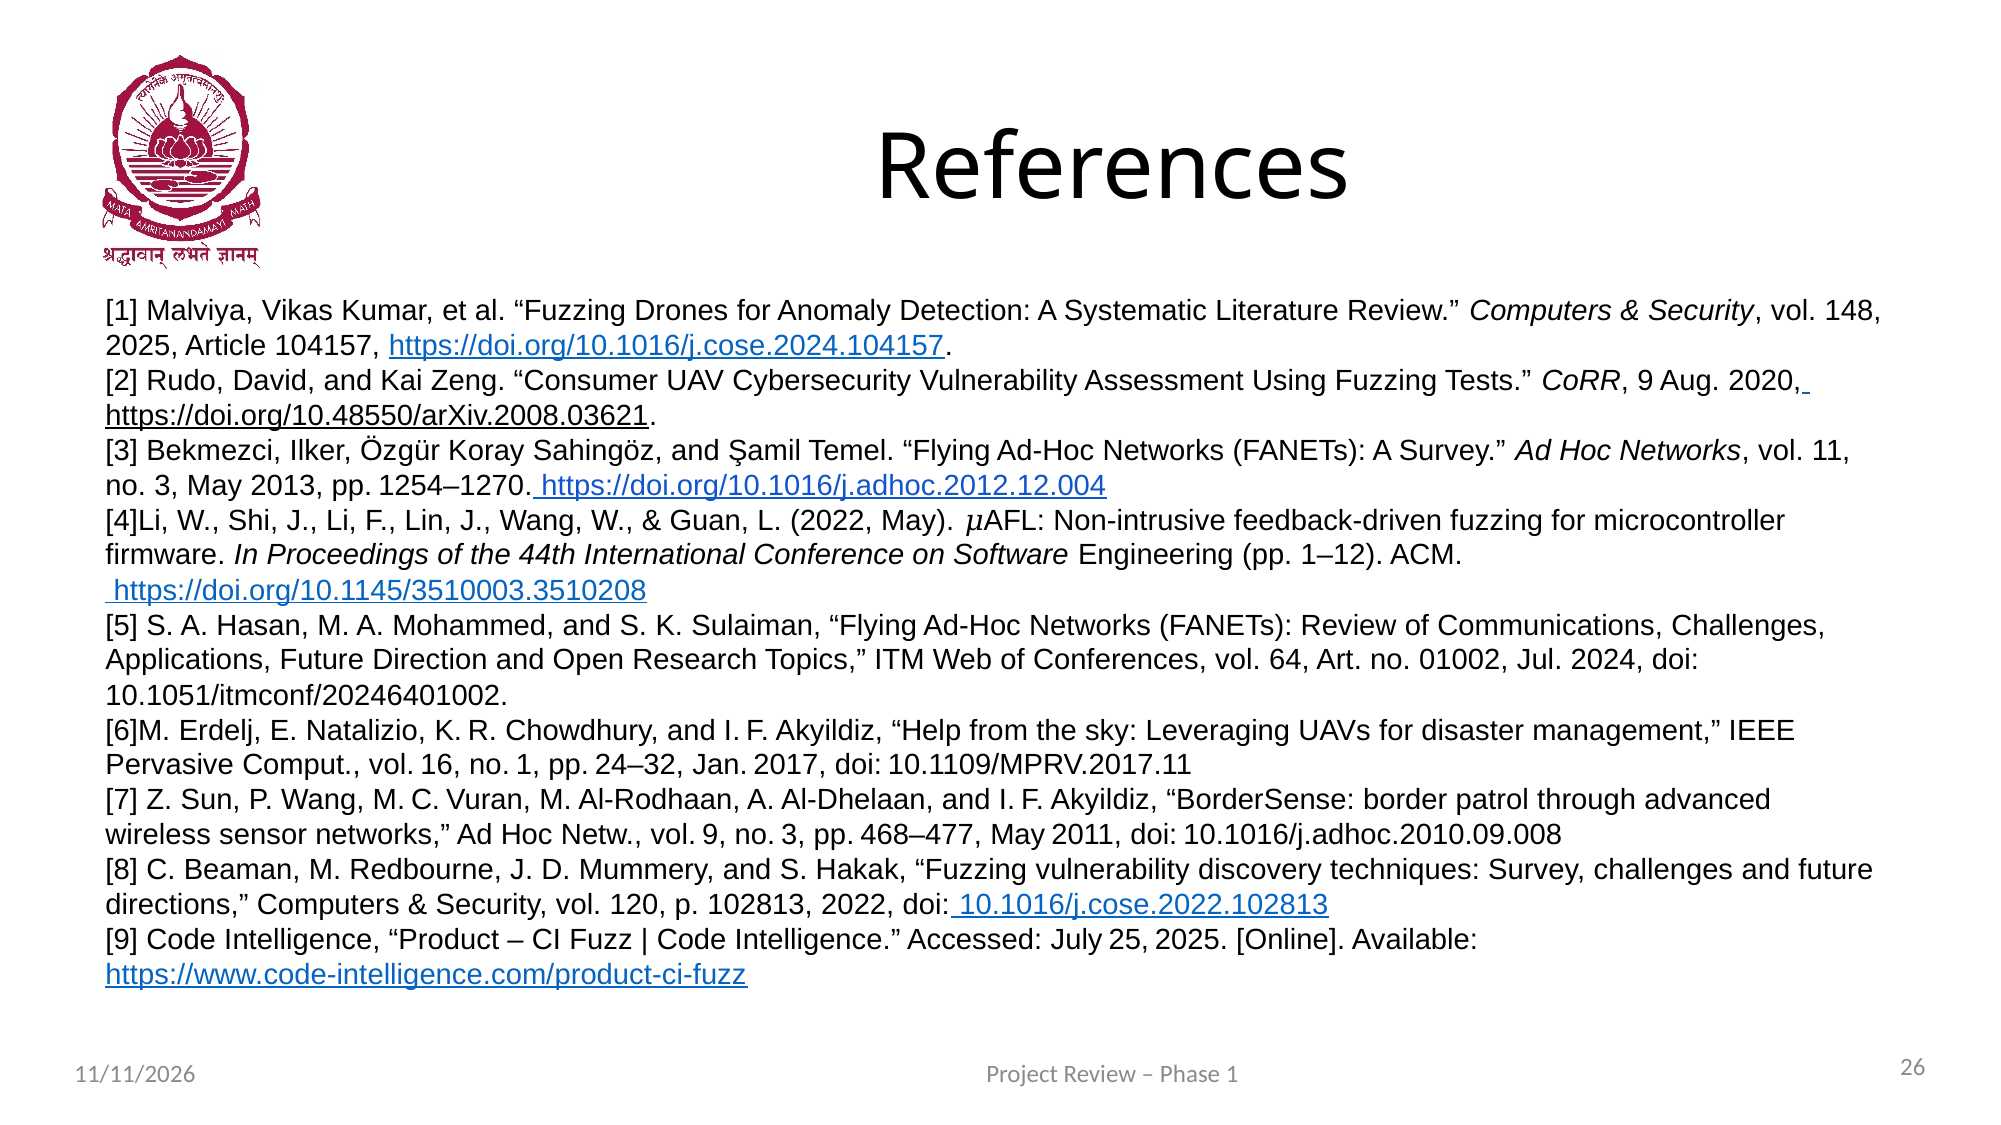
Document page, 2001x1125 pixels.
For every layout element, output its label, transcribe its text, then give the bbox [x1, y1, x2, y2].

picture [84, 52, 278, 270]
text_box [1] Malviya, Vikas Kumar, et al. “Fuzzing Drones for Anomaly Detection: A Systematic Literature Review.” Computers & Security, vol. 148, 2025, Article 104157, https://doi.org/10.1016/j.cose.2024.104157. [2] Rudo, David, and Kai Zeng. “Consumer UAV Cybersecurity Vulnerability Assessment Using Fuzzing Tests.” CoRR, 9 Aug. 2020, https://doi.org/10.48550/arXiv.2008.03621. [3] Bekmezci, Ilker, Öz­gür Koray Sahingöz, and Şamil Temel. “Flying Ad‑Hoc Networks (FANETs): A Survey.” Ad Hoc Networks, vol. 11, no. 3, May 2013, pp. 1254–1270. https://doi.org/10.1016/j.adhoc.2012.12.004 [4]Li, W., Shi, J., Li, F., Lin, J., Wang, W., & Guan, L. (2022, May). 𝜇AFL: Non‑intrusive feedback‑driven fuzzing for microcontroller firmware. In Proceedings of the 44th International Conference on Software Engineering (pp. 1–12). ACM. https://doi.org/10.1145/3510003.3510208 [5] S. A. Hasan, M. A. Mohammed, and S. K. Sulaiman, “Flying Ad-Hoc Networks (FANETs): Review of Communications, Challenges, Applications, Future Direction and Open Research Topics,” ITM Web of Conferences, vol. 64, Art. no. 01002, Jul. 2024, doi: 10.1051/itmconf/20246401002. [6]M. Erdelj, E. Natalizio, K. R. Chowdhury, and I. F. Akyildiz, “Help from the sky: Leveraging UAVs for disaster management,” IEEE Pervasive Comput., vol. 16, no. 1, pp. 24–32, Jan. 2017, doi: 10.1109/MPRV.2017.11 [7] Z. Sun, P. Wang, M. C. Vuran, M. Al‑Rodhaan, A. Al‑Dhelaan, and I. F. Akyildiz, “BorderSense: border patrol through advanced wireless sensor networks,” Ad Hoc Netw., vol. 9, no. 3, pp. 468–477, May 2011, doi: 10.1016/j.adhoc.2010.09.008 [8] C. Beaman, M. Redbourne, J. D. Mummery, and S. Hakak, “Fuzzing vulnerability discovery techniques: Survey, challenges and future directions,” Computers & Security, vol. 120, p. 102813, 2022, doi: 10.1016/j.cose.2022.102813 [9] Code Intelligence, “Product – CI Fuzz | Code Intelligence.” Accessed: July 25, 2025. [Online]. Available: https://www.code‑intelligence.com/product‑ci‑fuzz [90, 283, 1898, 1123]
title References [284, 59, 1942, 278]
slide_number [59, 1042, 90, 1103]
slide_number 26 [1898, 1035, 1941, 1096]
